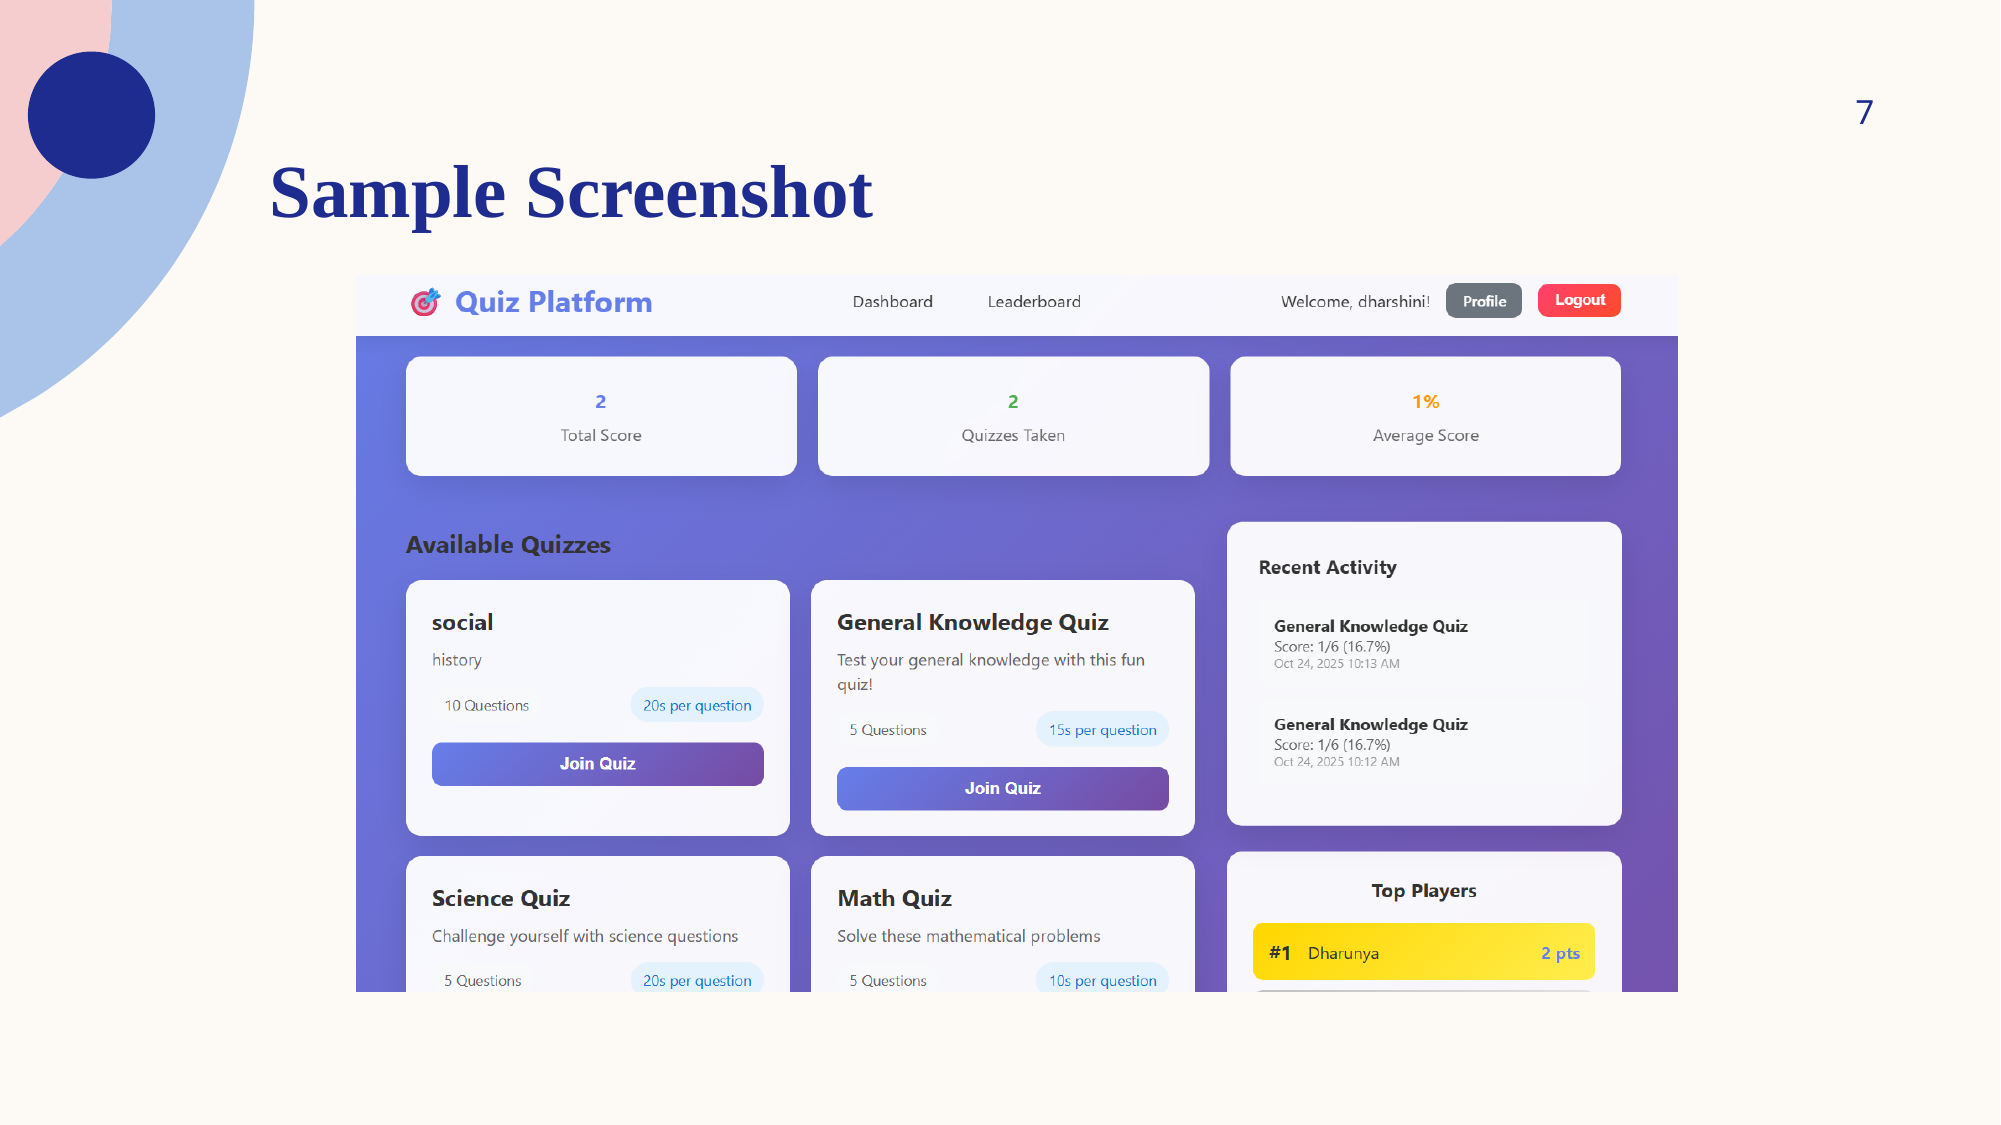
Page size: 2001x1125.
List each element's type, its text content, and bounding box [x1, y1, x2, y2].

title Sample Screenshot [254, 71, 1875, 233]
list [356, 275, 1678, 992]
